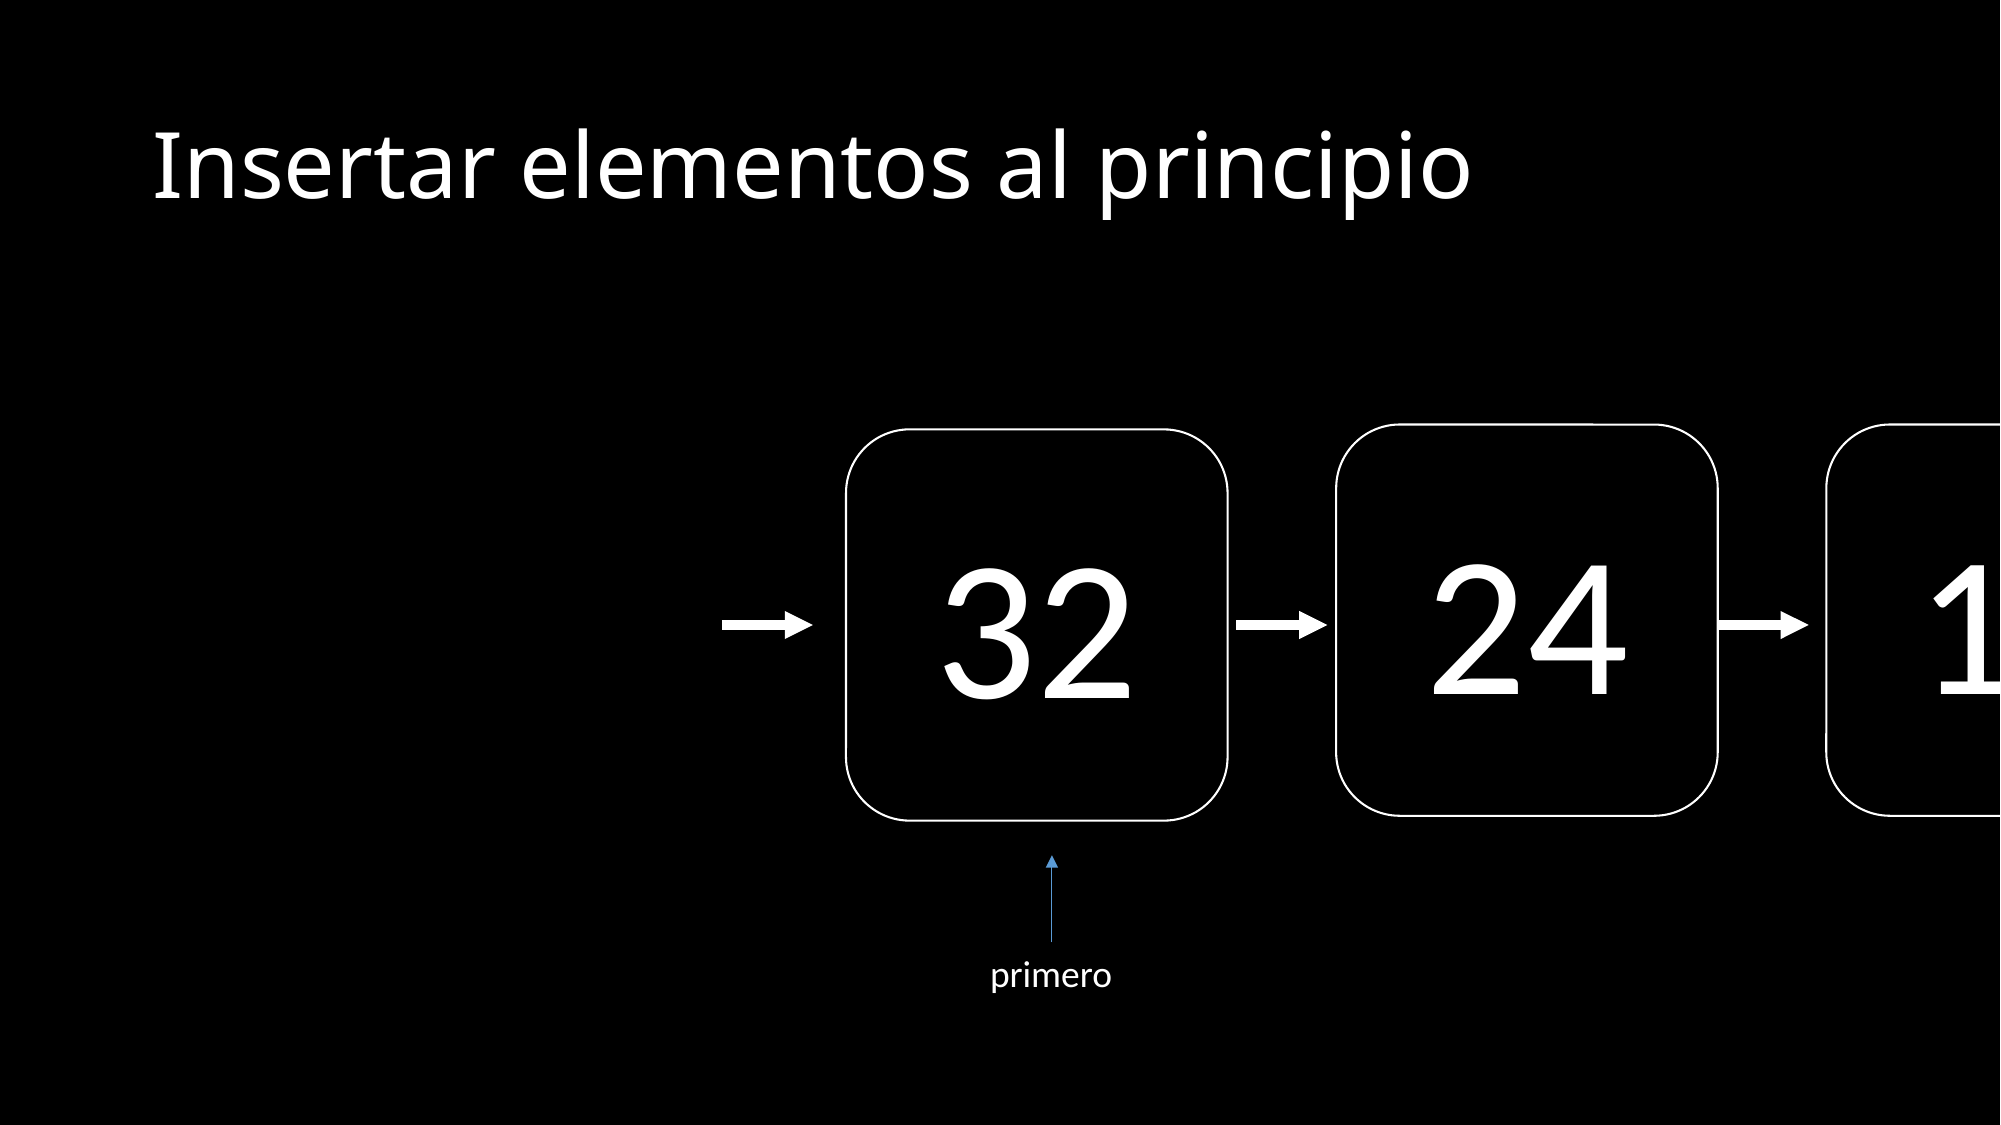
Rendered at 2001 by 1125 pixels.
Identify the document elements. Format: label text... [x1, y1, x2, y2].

text_box [1335, 423, 1719, 817]
title Insertar elementos al principio [137, 59, 1863, 278]
text_box [844, 428, 1229, 822]
text_box [1825, 423, 2000, 817]
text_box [975, 855, 1391, 1003]
